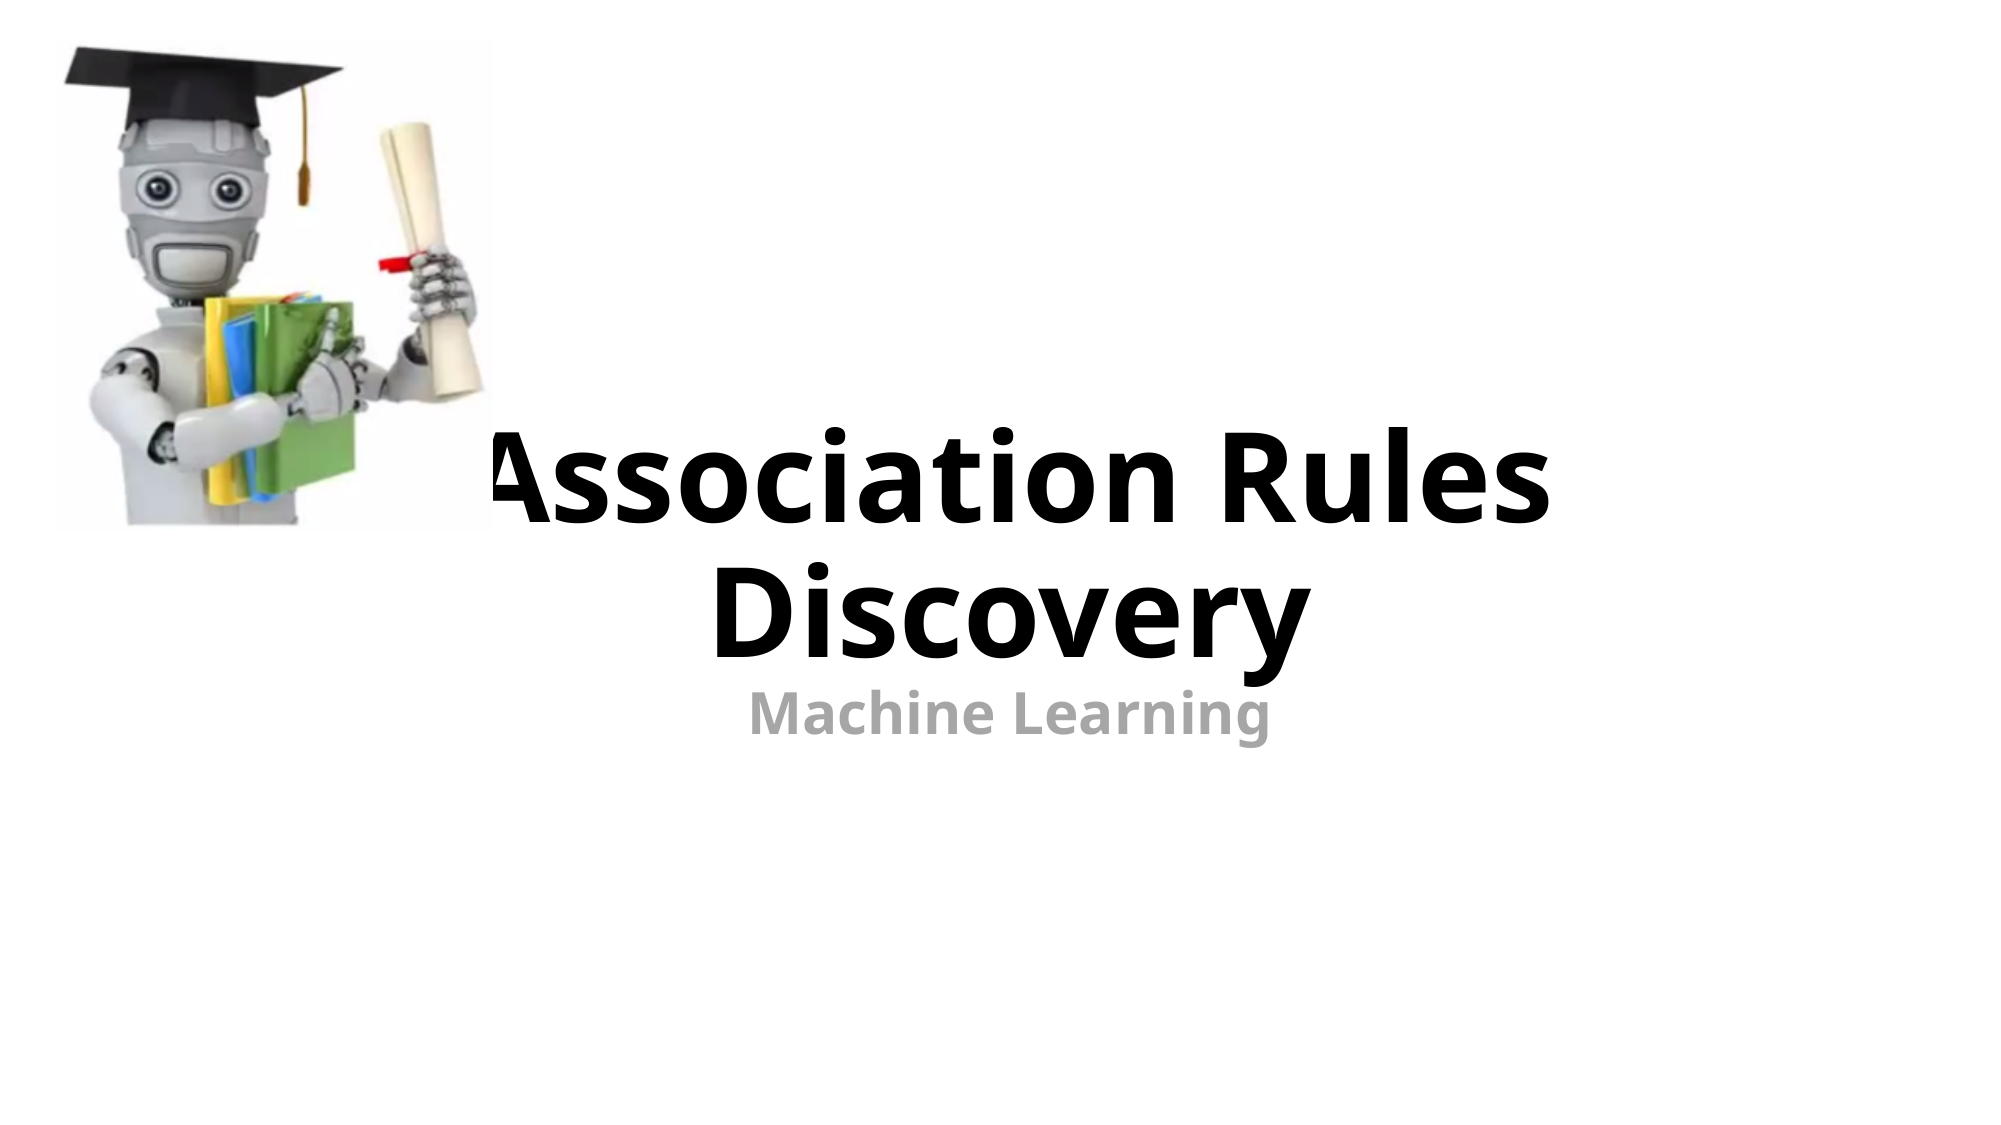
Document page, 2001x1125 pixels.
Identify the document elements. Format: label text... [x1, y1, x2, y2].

title Association Rules Discovery Machine Learning [259, 363, 1760, 755]
picture [56, 40, 493, 531]
